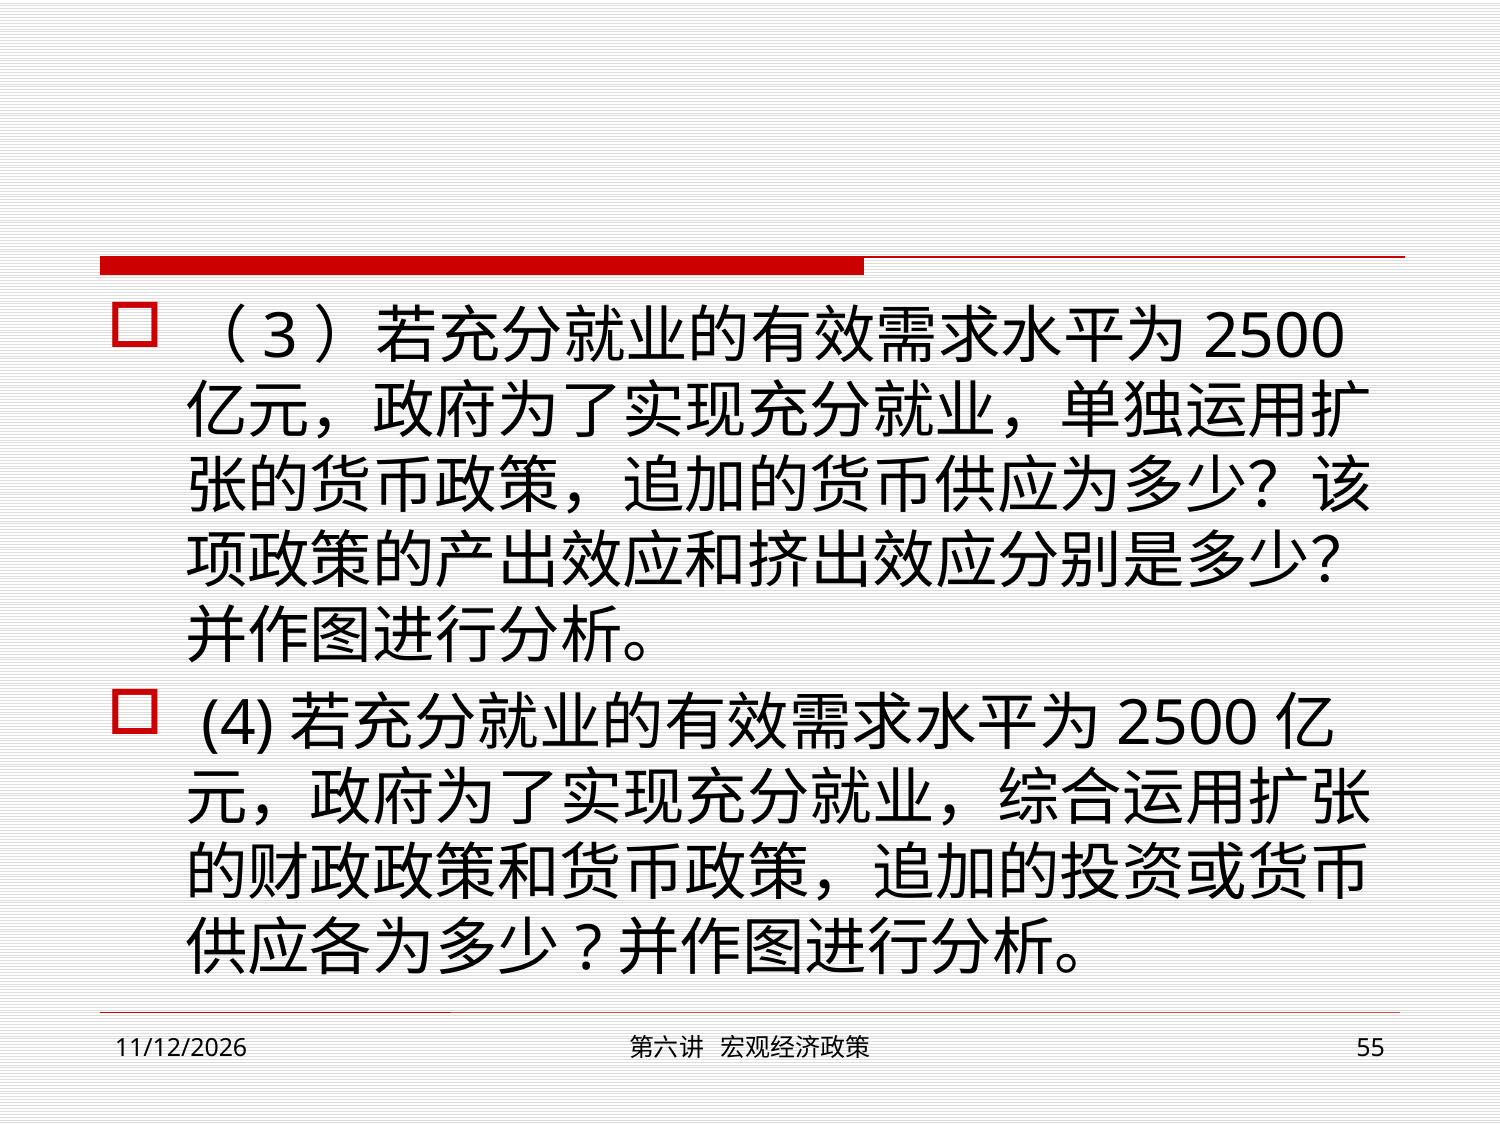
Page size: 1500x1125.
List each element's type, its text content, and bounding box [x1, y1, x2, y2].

slide_number 55 [1074, 1024, 1401, 1103]
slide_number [99, 1024, 426, 1103]
footer 第六讲 宏观经济政策 [512, 1024, 988, 1103]
list （3）若充分就业的有效需求水平为2500亿元，政府为了实现充分就业，单独运用扩张的货币政策，追加的货币供应为多少？该项政策的产出效应和挤出效应分别是多少？并作图进行分析。 (4)若充分就业的有效需求水平为2500亿元，政府为了实现充分就业，综合运用扩张的财政政策和货币政策，追加的投资或货币供应各为多少?并作图进行分析。 [92, 287, 1406, 988]
